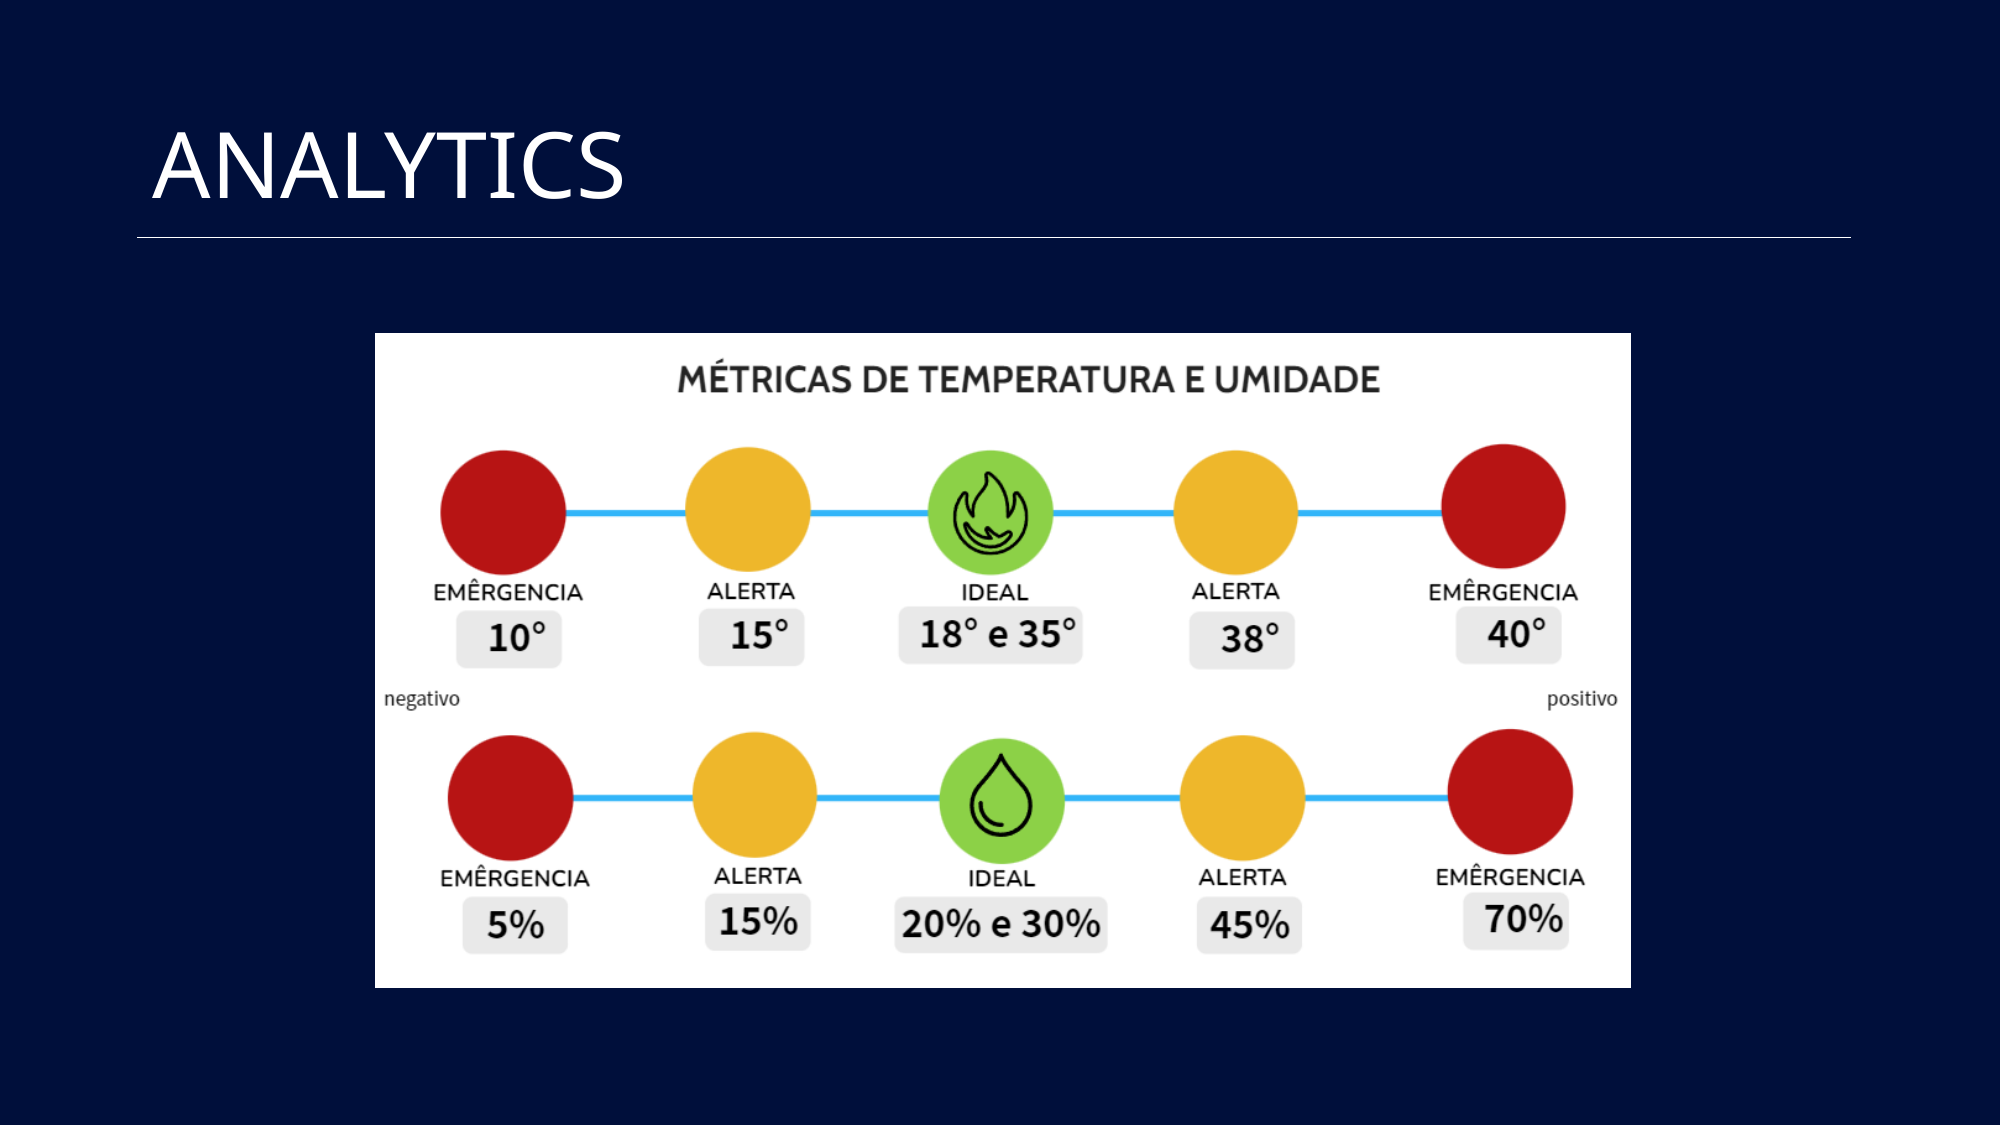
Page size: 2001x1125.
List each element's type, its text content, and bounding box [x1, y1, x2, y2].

picture [375, 333, 1631, 988]
text_box [131, 237, 1857, 456]
title ANALYTICS [137, 59, 1863, 278]
